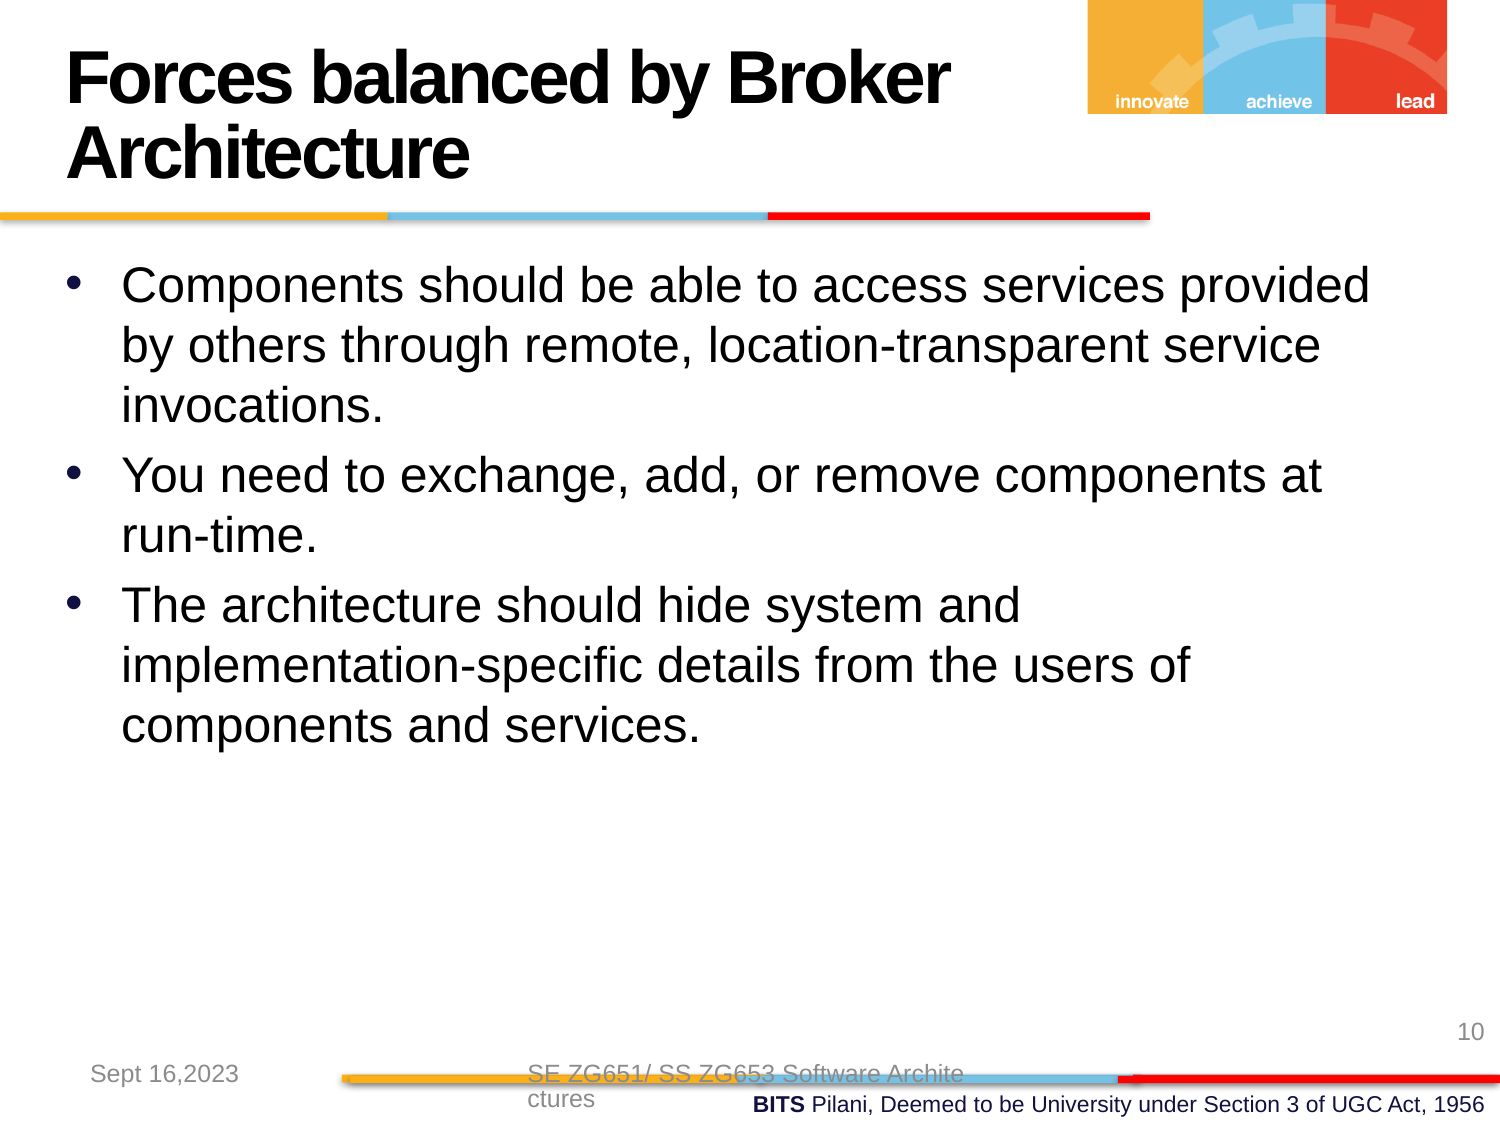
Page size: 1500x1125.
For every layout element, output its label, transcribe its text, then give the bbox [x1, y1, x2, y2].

list Components should be able to access services provided by others through remote, location-transparent service invocations. You need to exchange, add, or remove components at run-time. The architecture should hide system and implementation-specific details from the users of components and services. [50, 245, 1400, 988]
footer SE ZG651/ SS ZG653 Software Architectures [512, 1042, 988, 1103]
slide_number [75, 1042, 425, 1103]
picture [1087, 0, 1448, 114]
list Forces balanced by Broker Architecture [50, 24, 1088, 213]
slide_number 10 [1149, 1000, 1500, 1061]
